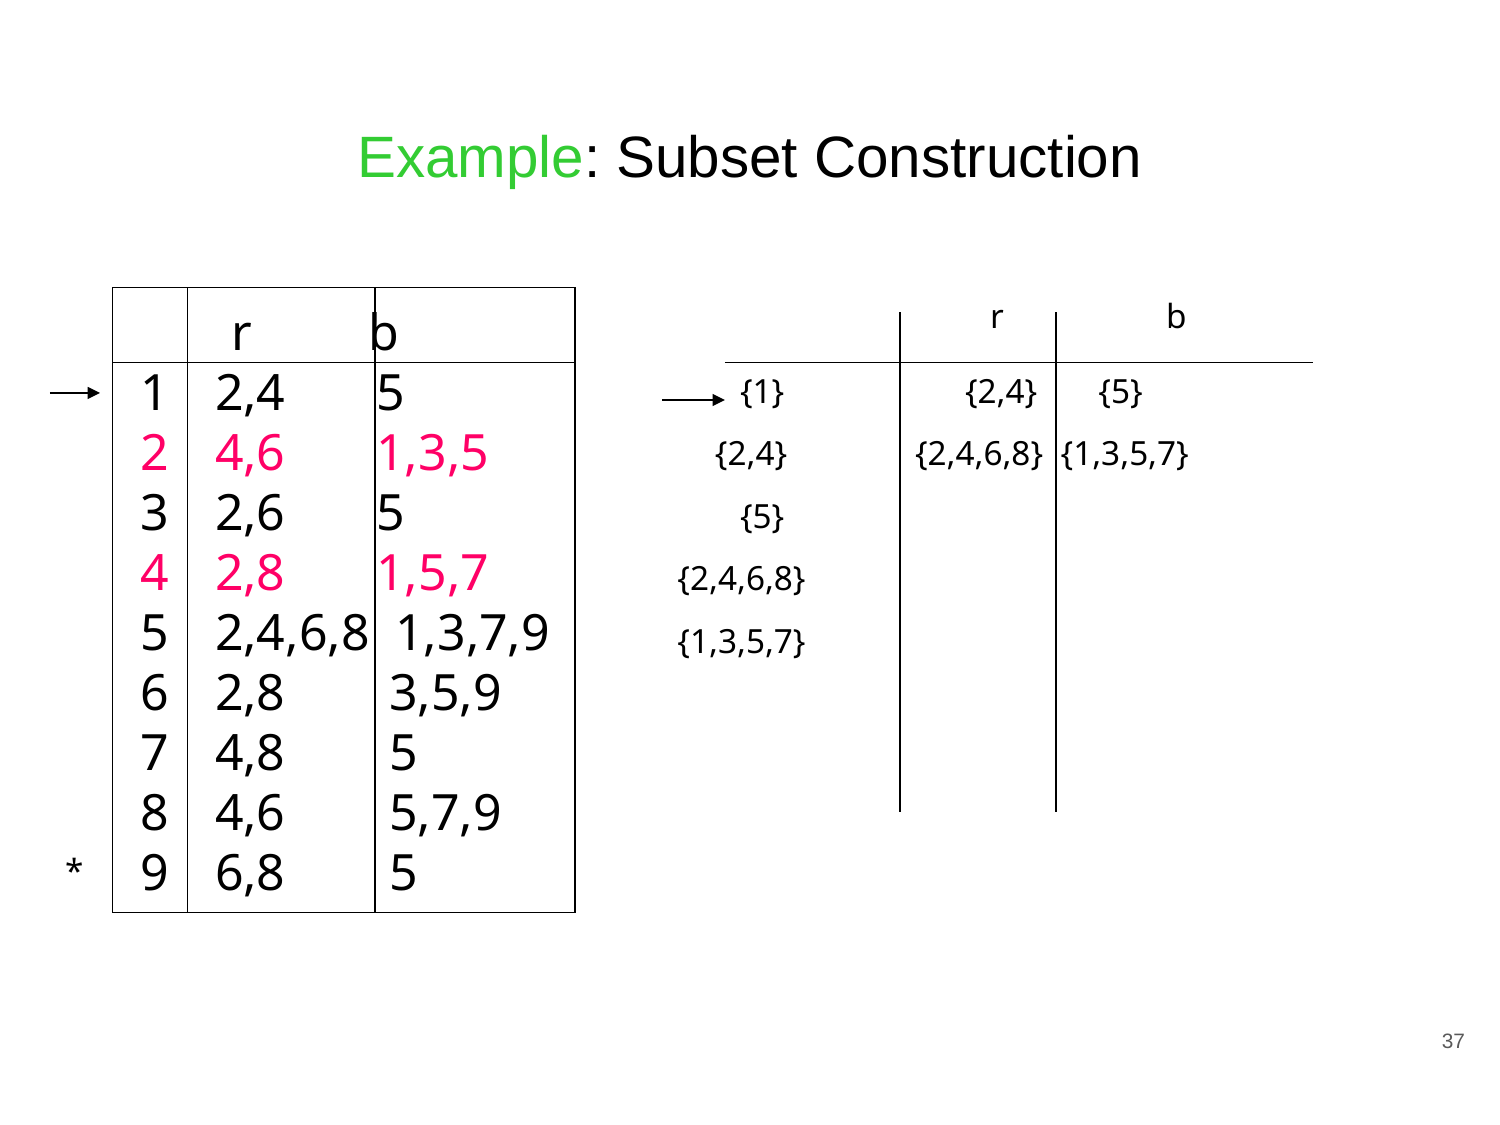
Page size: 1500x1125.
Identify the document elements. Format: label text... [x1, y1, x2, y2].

text_box {2,4} [699, 424, 848, 480]
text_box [49, 287, 576, 919]
text_box {2,4} {5} [950, 371, 1051, 418]
text_box {1} [724, 369, 831, 418]
title Example: Subset Construction [51, 97, 1449, 223]
text_box {2,4,6,8} [662, 549, 895, 605]
text_box {5} [724, 487, 831, 543]
text_box {1,3,5,7} [662, 612, 895, 668]
text_box {2,4,6,8} {1,3,5,7} [904, 424, 1051, 480]
text_box {2,4,6,8} {1,3,5,7} [1060, 424, 1367, 480]
slide_number ‹#› [1389, 1019, 1480, 1106]
text_box {2,4} {5} [1060, 371, 1283, 418]
text_box r b [975, 287, 1230, 343]
